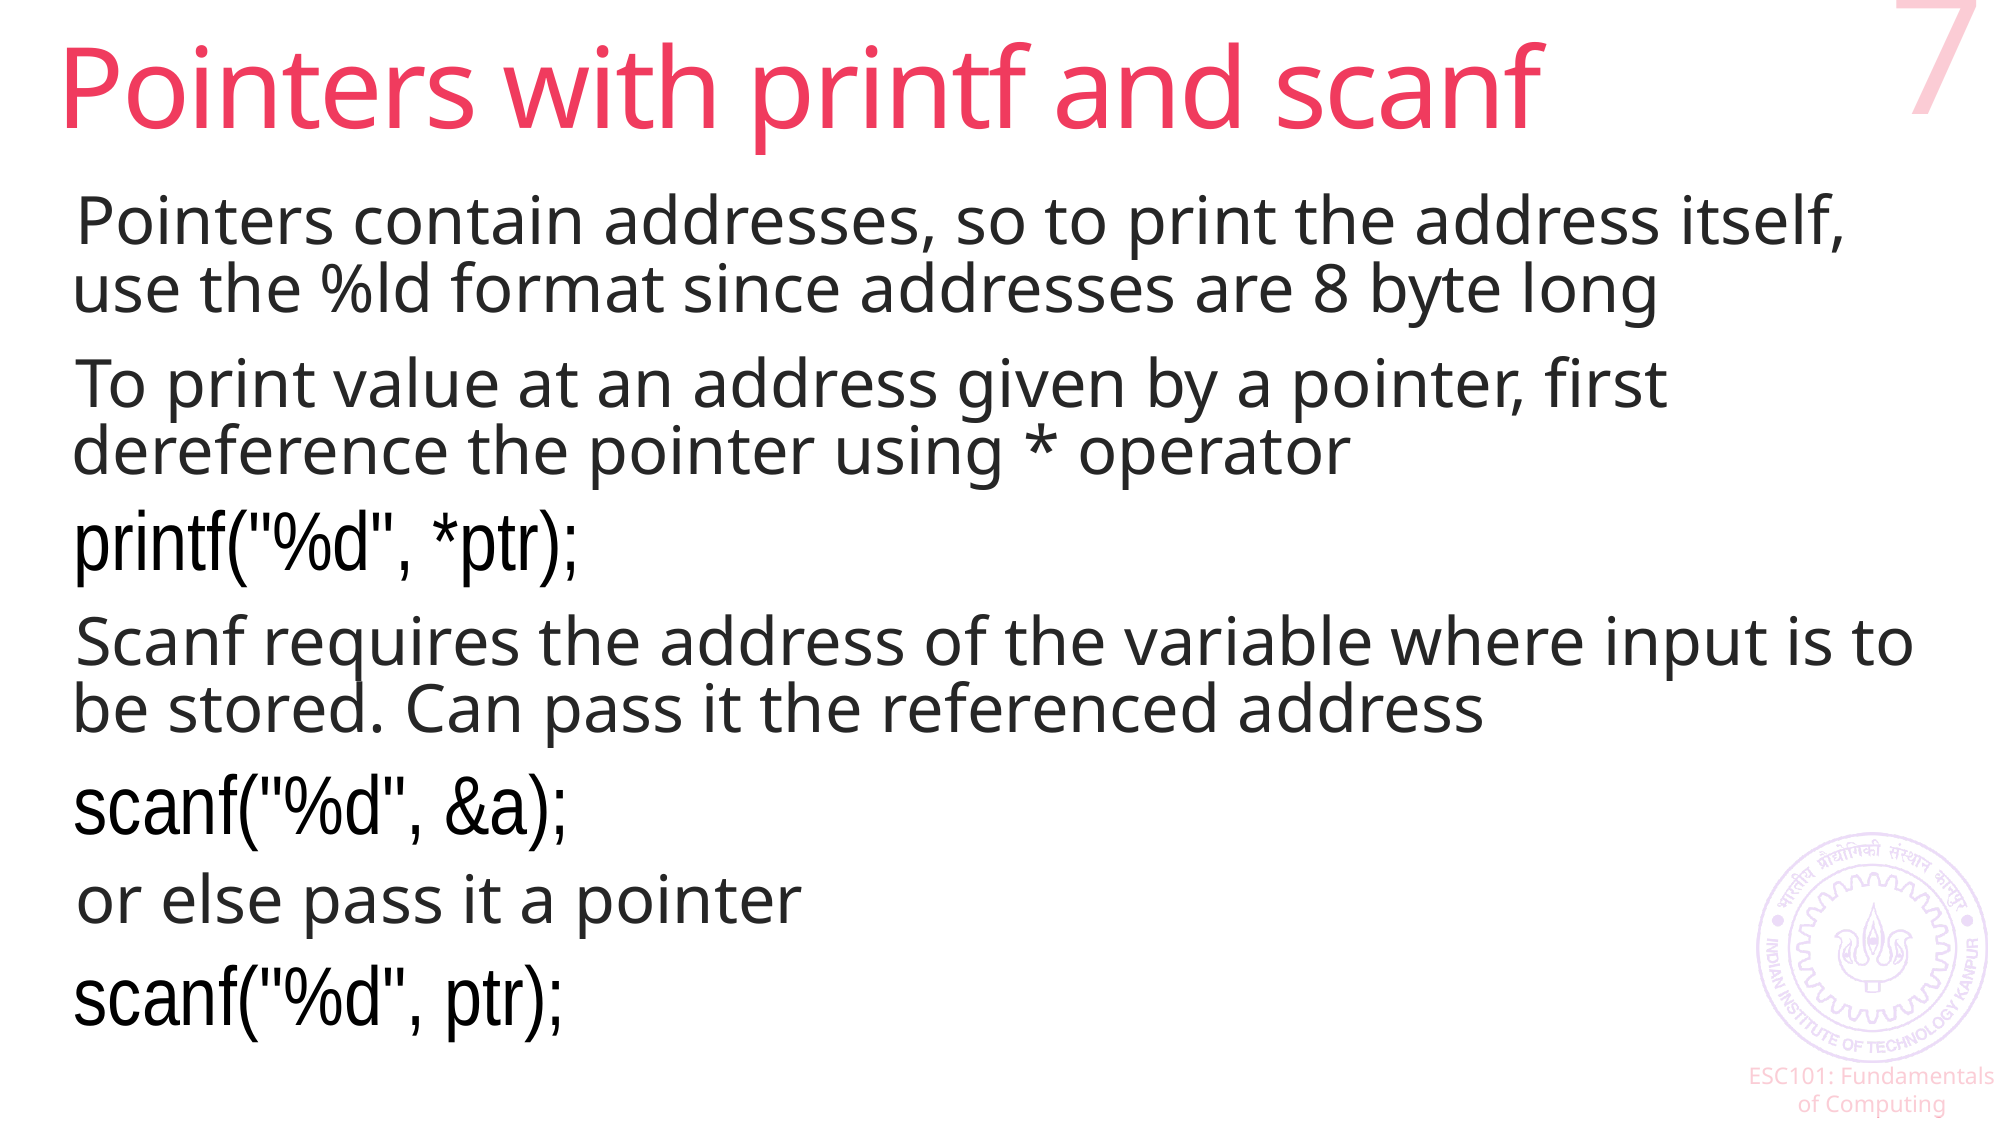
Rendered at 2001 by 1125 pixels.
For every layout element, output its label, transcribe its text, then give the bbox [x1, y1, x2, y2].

text_box scanf("%d", &a); [58, 744, 698, 859]
slide_number 7 [1520, 6, 2000, 183]
title Pointers with printf and scanf [41, 5, 1945, 182]
list Pointers contain addresses, so to print the address itself, use the %ld format since addresses are 8 byte long To print value at an address given by a pointer, first dereference the pointer using * operator Scanf requires the address of the variable where input is to be stored. Can pass it the referenced address or else pass it a pointer [41, 182, 1945, 1125]
text_box scanf("%d", ptr); [58, 934, 698, 1050]
text_box printf("%d", *ptr); [58, 479, 698, 595]
